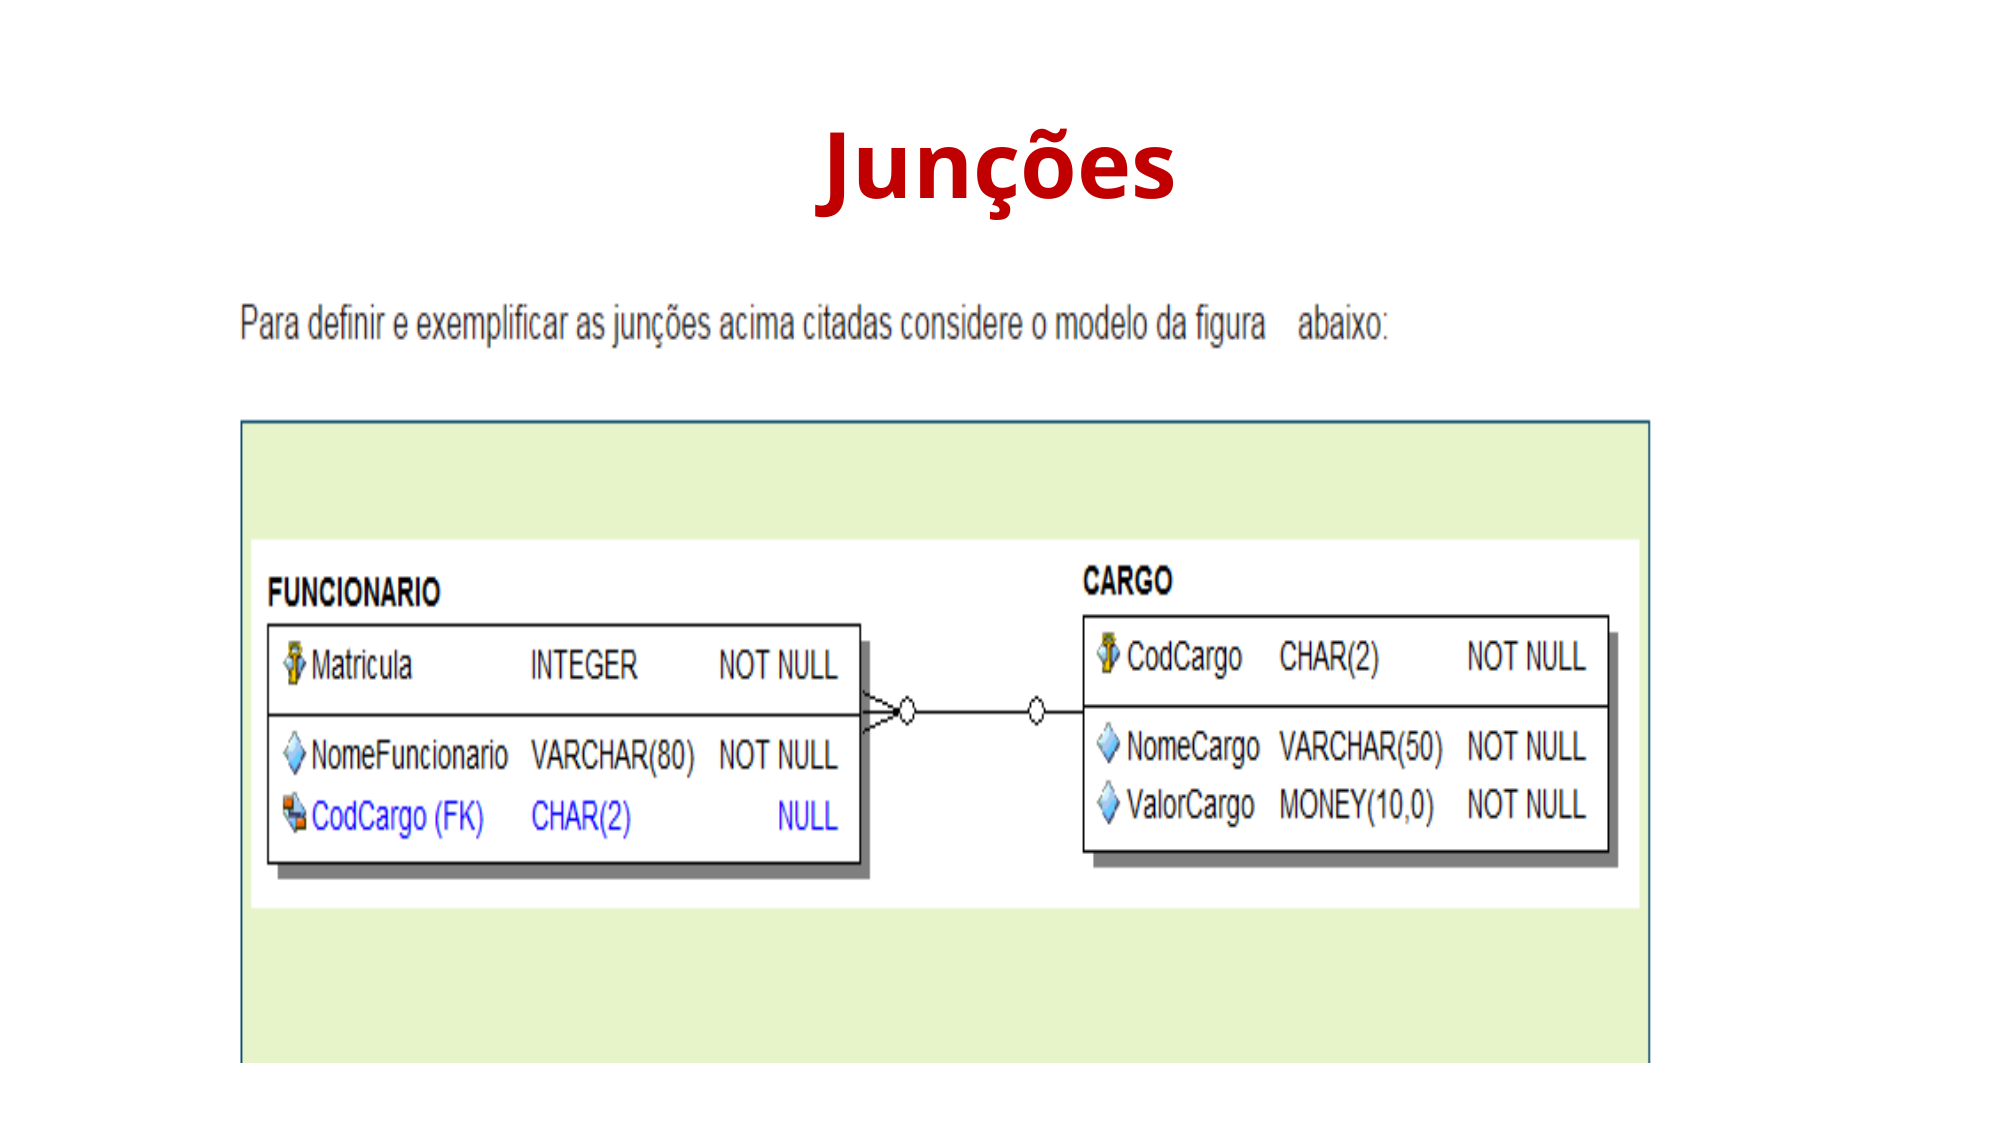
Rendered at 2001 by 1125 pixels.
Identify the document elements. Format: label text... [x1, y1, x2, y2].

title Junções [137, 59, 1863, 278]
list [170, 250, 1654, 1064]
